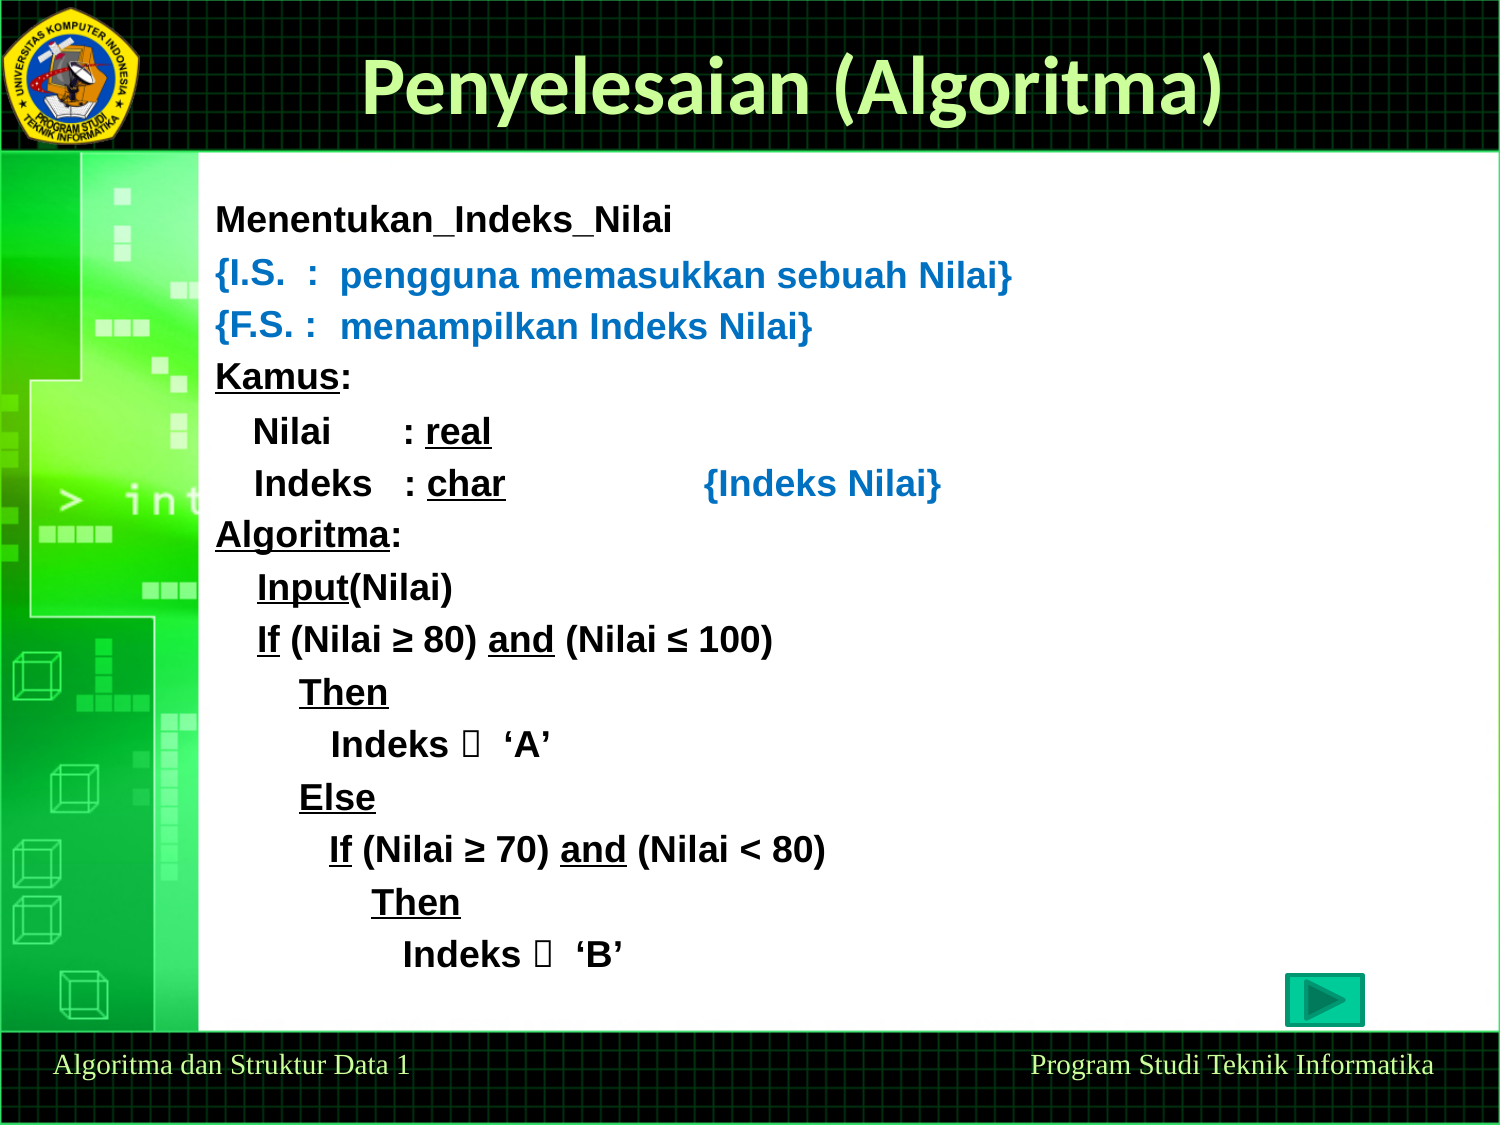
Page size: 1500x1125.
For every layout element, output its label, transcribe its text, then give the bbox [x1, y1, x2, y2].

text_box pengguna memasukkan sebuah Nilai} [324, 243, 1213, 294]
text_box Indeks : char {Indeks Nilai} [239, 451, 1338, 512]
picture [0, 0, 1500, 1125]
title Penyelesaian (Algoritma) [146, 24, 1450, 138]
footer Program Studi Teknik Informatika [856, 1037, 1450, 1088]
text_box menampilkan Indeks Nilai} [324, 294, 1413, 354]
text_box Nilai : real [237, 399, 638, 460]
list Menentukan_Indeks_Nilai {I.S. : {F.S. : Kamus: Algoritma: Input(Nilai) If (Nilai ≥ 80) and (Nilai ≤ 100) Then Indeks  ‘A’ Else If (Nilai ≥ 70) and (Nilai < 80) Then Indeks  ‘B’ [200, 187, 1475, 1038]
text_box [1285, 973, 1365, 1027]
slide_number Algoritma dan Struktur Data 1 [37, 1037, 450, 1088]
